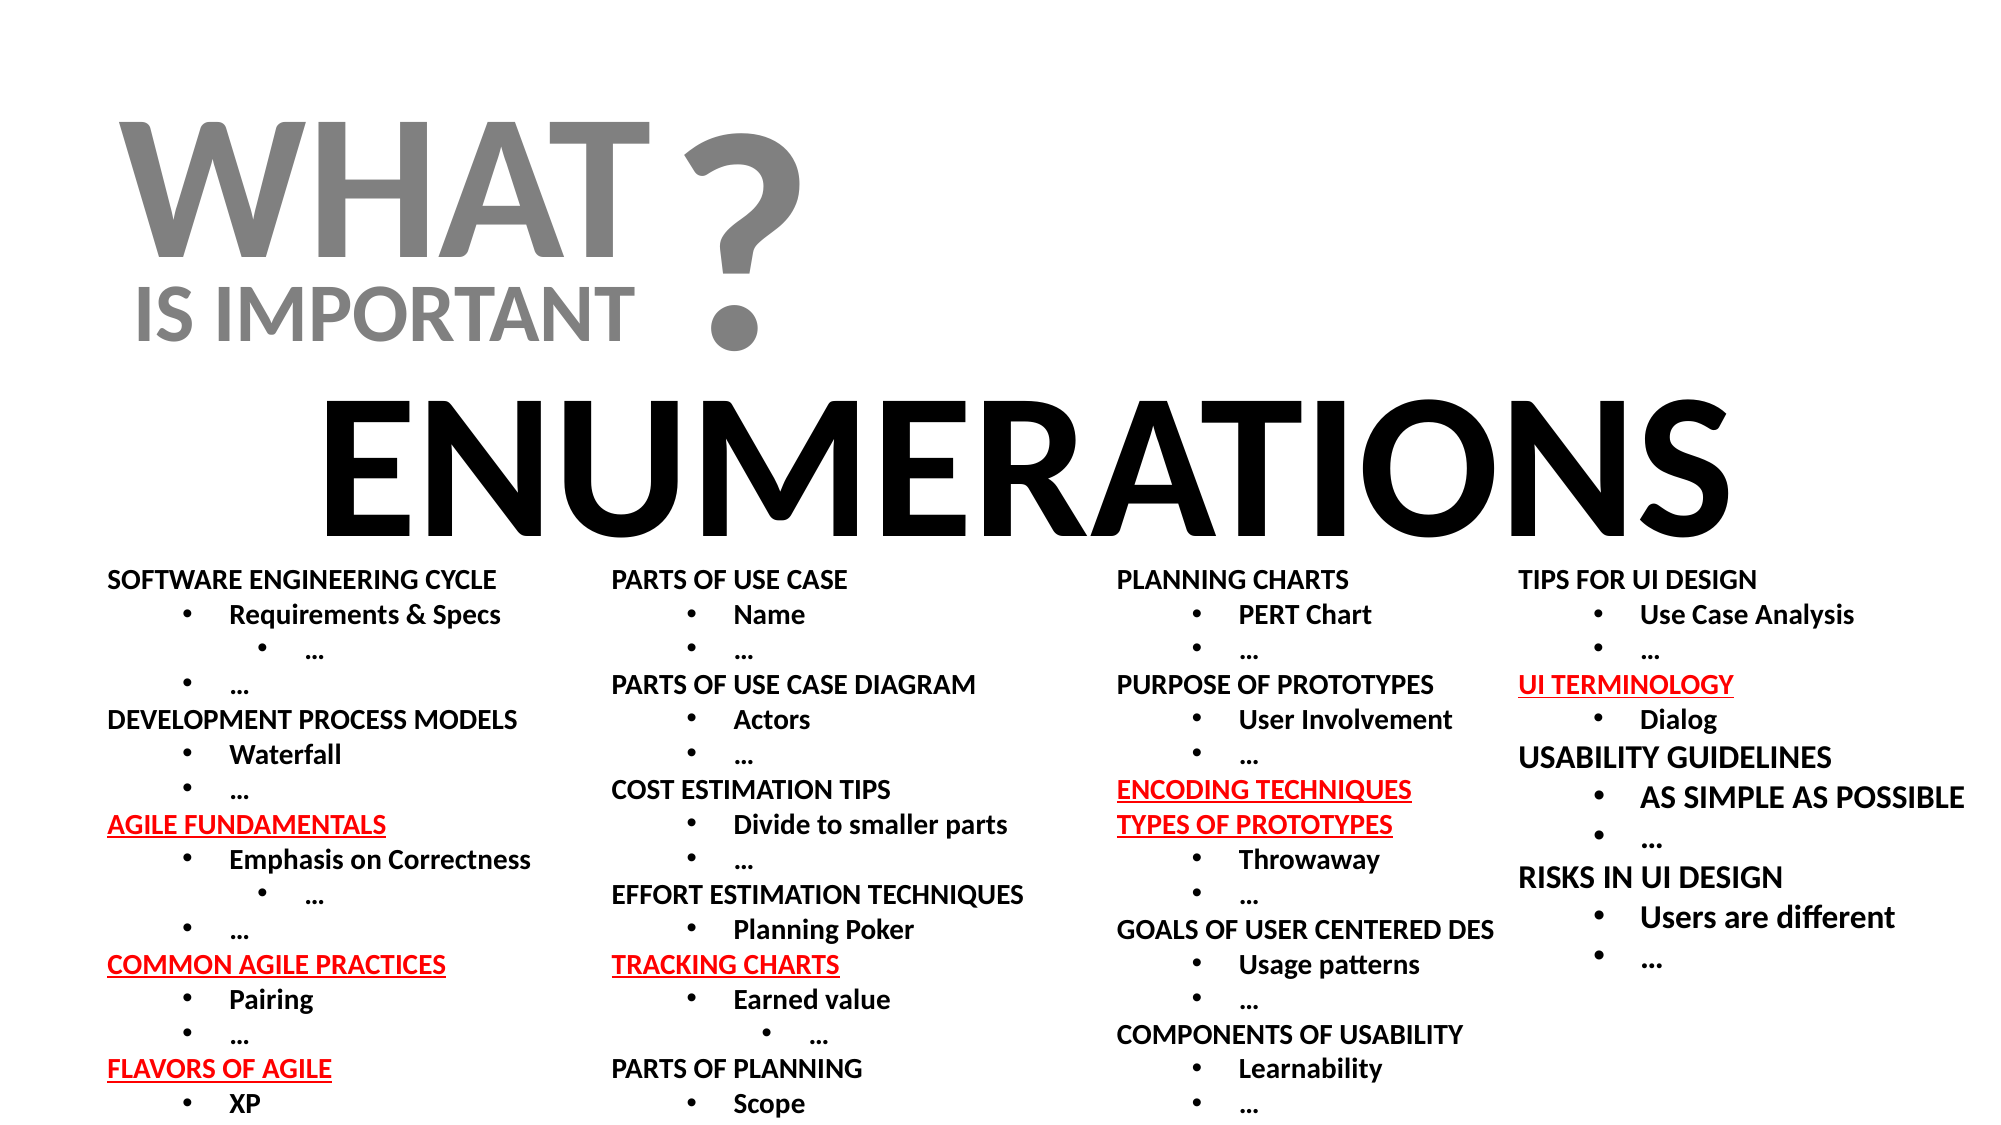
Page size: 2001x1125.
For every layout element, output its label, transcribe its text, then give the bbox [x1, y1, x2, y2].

text_box PLANNING CHARTS PERT Chart … PURPOSE OF PROTOTYPES User Involvement … ENCODING TECHNIQUES TYPES OF PROTOTYPES Throwaway … GOALS OF USER CENTERED DES Usage patterns … COMPONENTS OF USABILITY Learnability … [1102, 553, 1510, 1125]
text_box TIPS FOR UI DESIGN Use Case Analysis … UI TERMINOLOGY Dialog USABILITY GUIDELINES AS SIMPLE AS POSSIBLE … RISKS IN UI DESIGN Users are different … [1503, 553, 1981, 1023]
text_box ENUMERATIONS [300, 320, 1751, 586]
text_box WHAT [103, 41, 654, 307]
text_box IS IMPORTANT [118, 250, 651, 366]
text_box PARTS OF USE CASE Name … PARTS OF USE CASE DIAGRAM Actors … COST ESTIMATION TIPS Divide to smaller parts … EFFORT ESTIMATION TECHNIQUES Planning Poker TRACKING CHARTS Earned value … PARTS OF PLANNING Scope [596, 553, 1040, 1125]
text_box ? [654, 29, 830, 320]
text_box SOFTWARE ENGINEERING CYCLE Requirements & Specs … … DEVELOPMENT PROCESS MODELS Waterfall … AGILE FUNDAMENTALS Emphasis on Correctness … … COMMON AGILE PRACTICES Pairing … FLAVORS OF AGILE XP [92, 553, 547, 1125]
